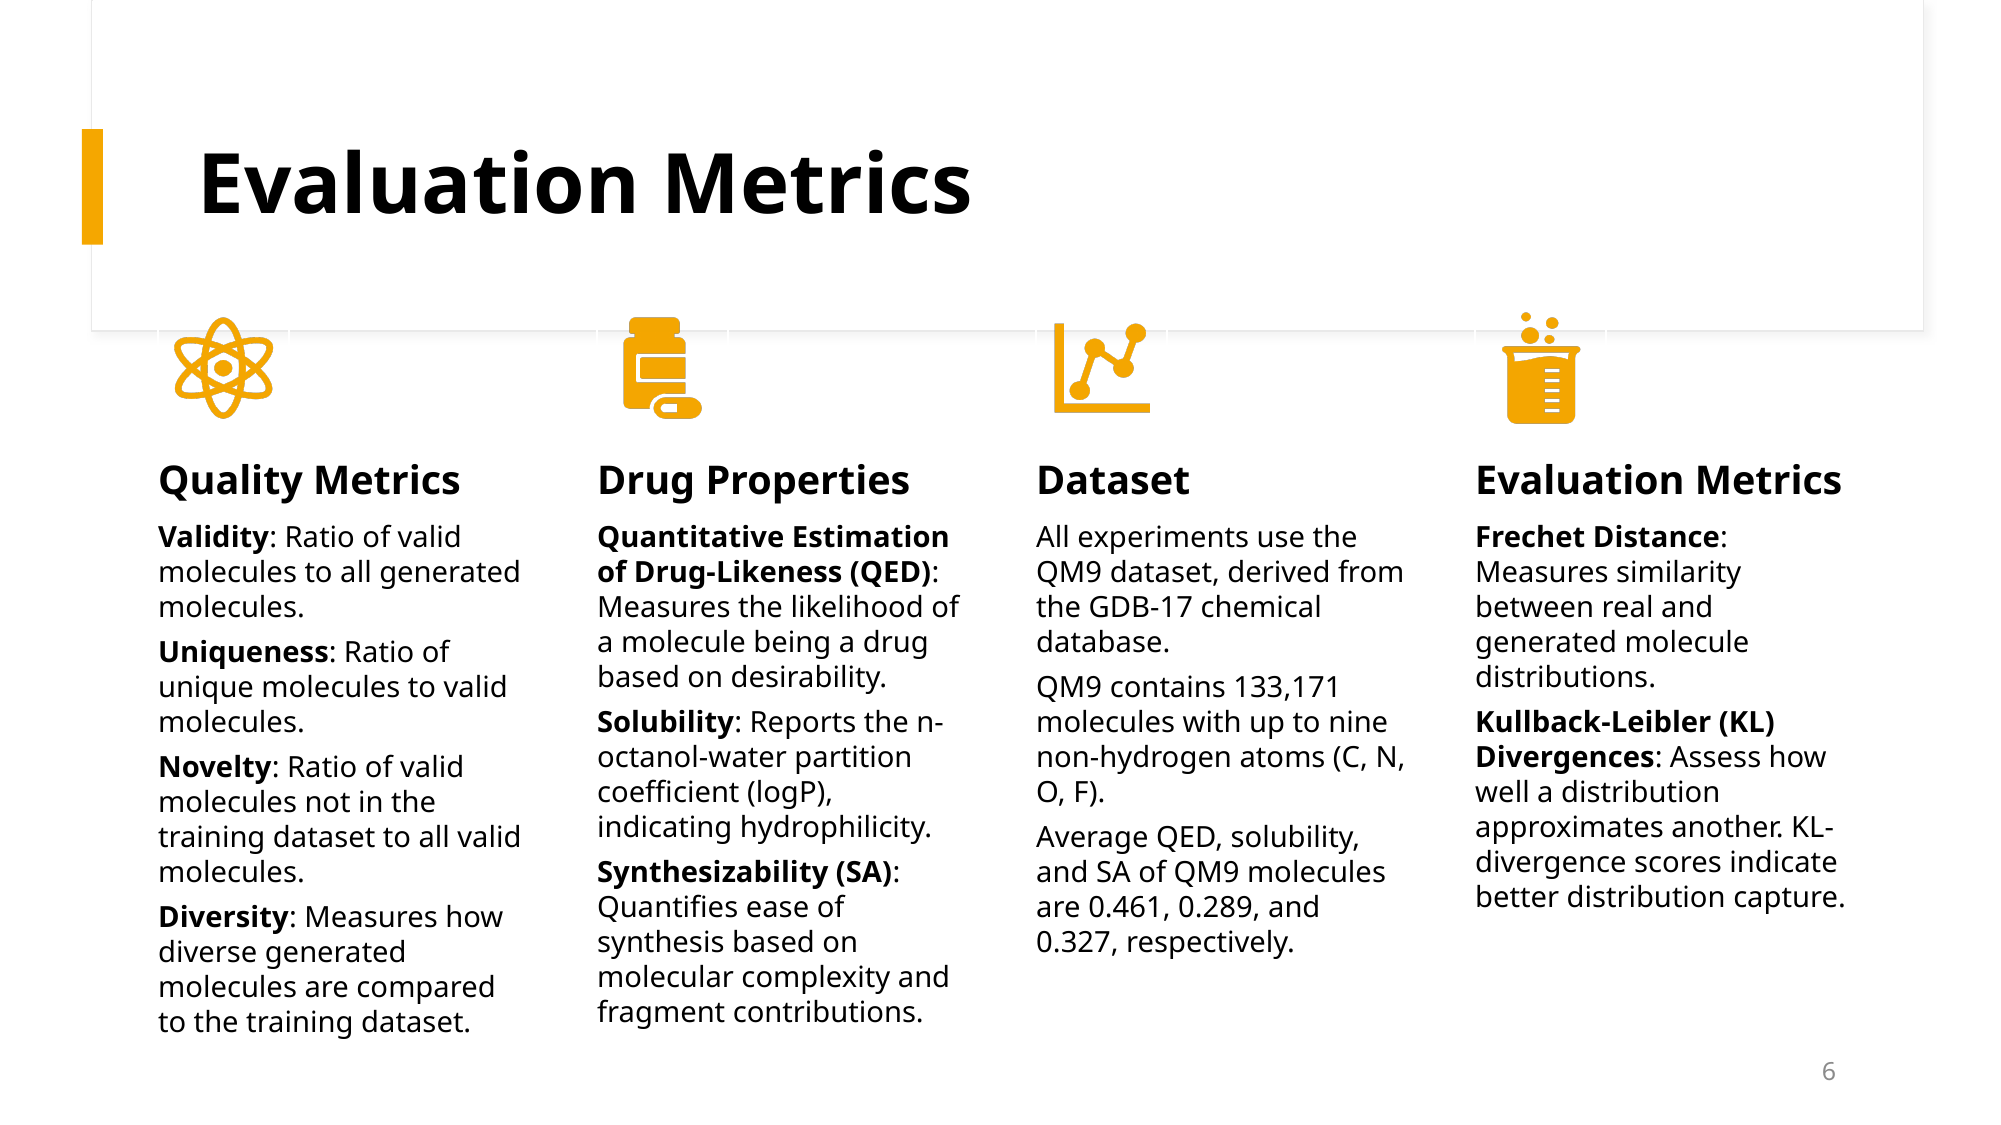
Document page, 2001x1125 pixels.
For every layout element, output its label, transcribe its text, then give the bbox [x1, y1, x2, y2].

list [155, 308, 1851, 1013]
slide_number 6 [1401, 1042, 1851, 1103]
title Evaluation Metrics [183, 90, 1851, 284]
